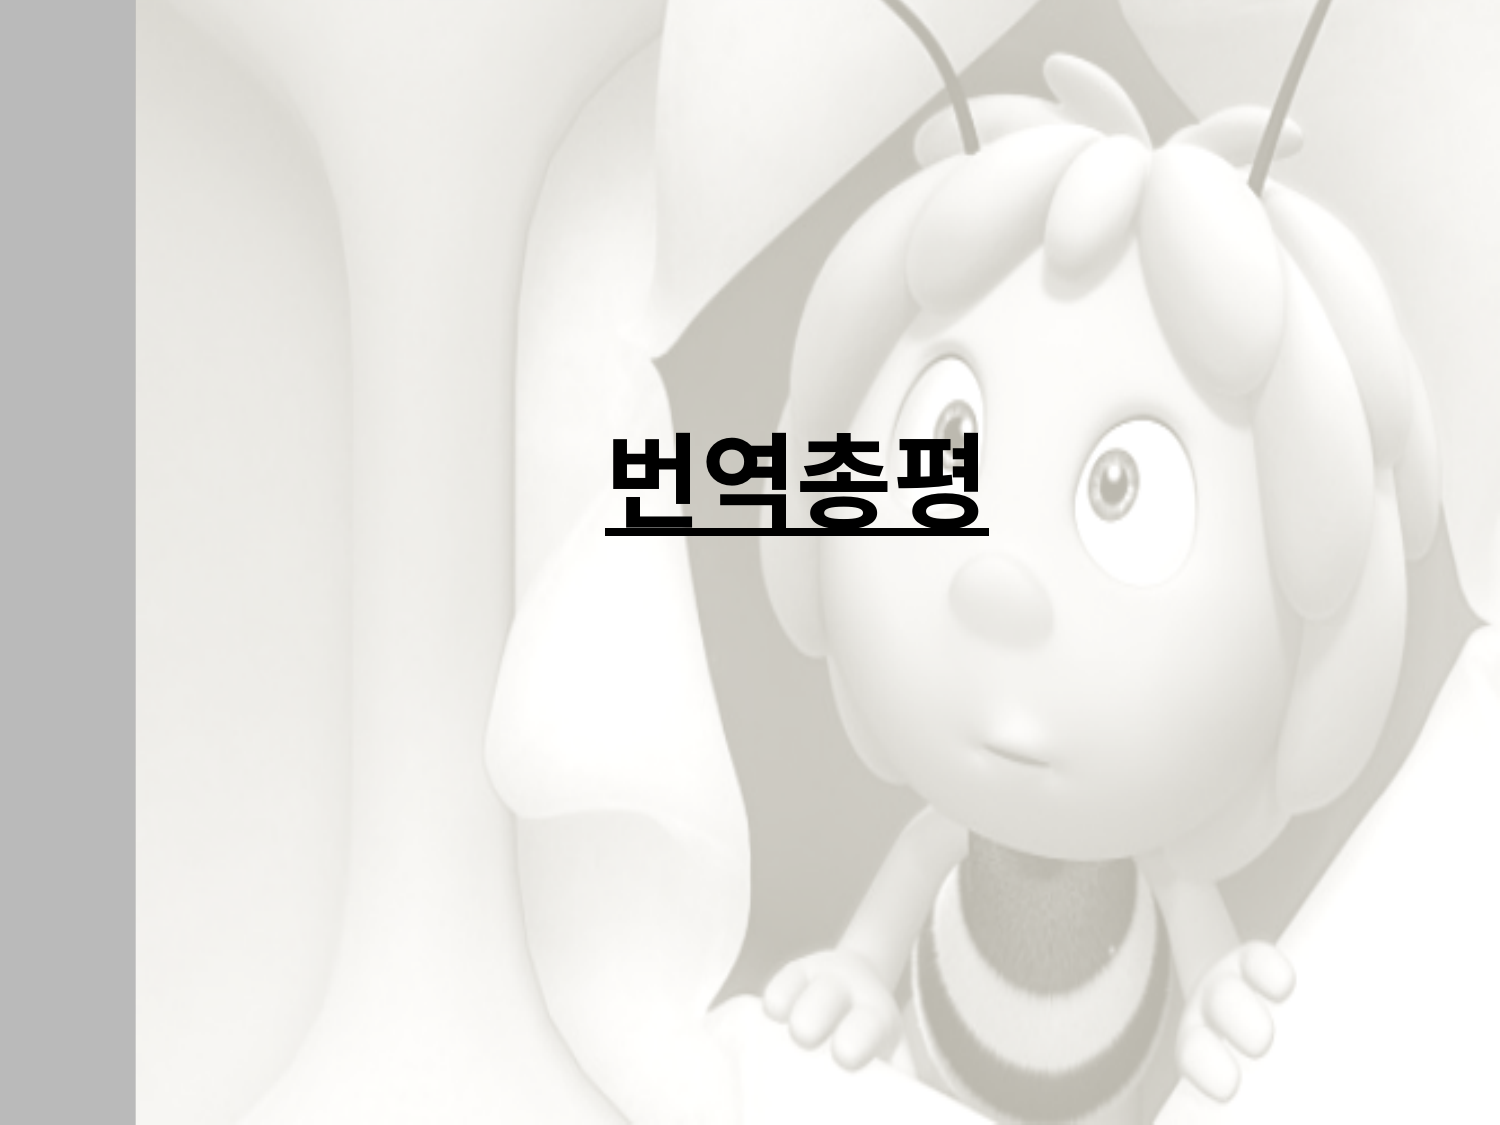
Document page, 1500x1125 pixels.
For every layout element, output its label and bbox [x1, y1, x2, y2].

text_box [0, 0, 1500, 1125]
